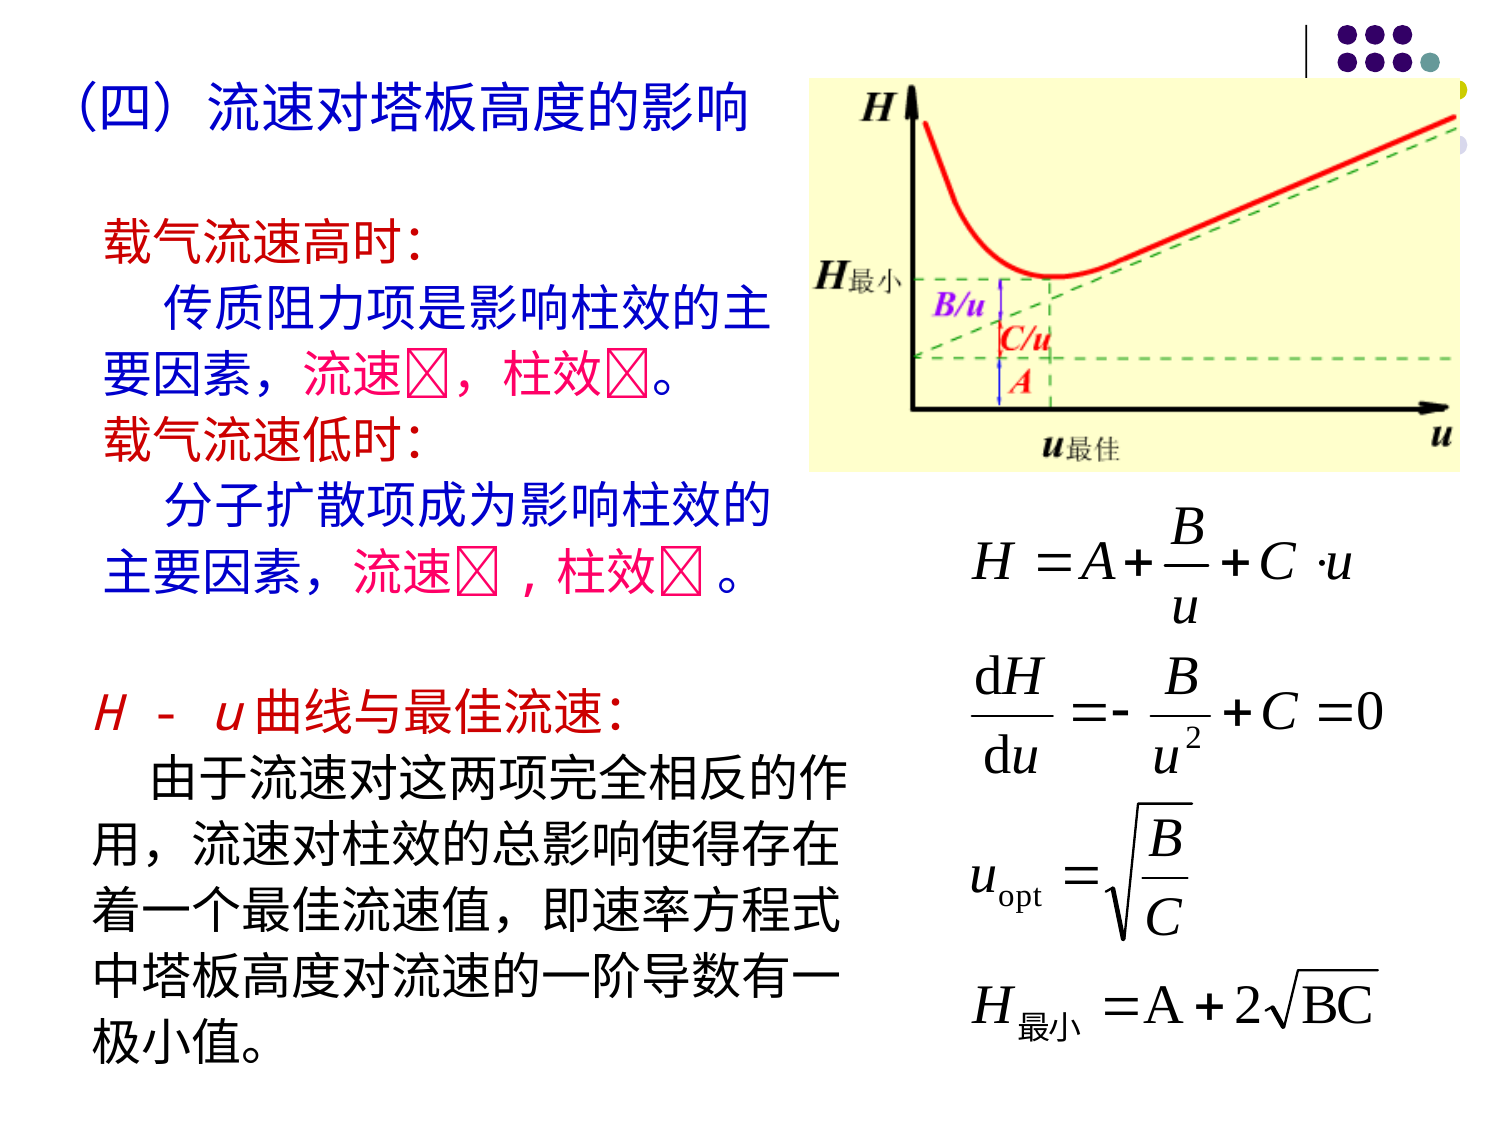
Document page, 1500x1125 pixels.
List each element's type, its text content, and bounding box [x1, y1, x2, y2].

text_box （四）流速对塔板高度的影响 [29, 66, 786, 146]
text_box 载气流速高时： 传质阻力项是影响柱效的主要因素，流速，柱效。 载气流速低时： 分子扩散项成为影响柱效的主要因素，流速,柱效 。 [87, 196, 788, 608]
picture [808, 77, 1460, 473]
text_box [962, 487, 1393, 1053]
text_box H - u曲线与最佳流速： 由于流速对这两项完全相反的作用，流速对柱效的总影响使得存在着一个最佳流速值，即速率方程式中塔板高度对流速的一阶导数有一极小值。 [76, 667, 904, 1078]
